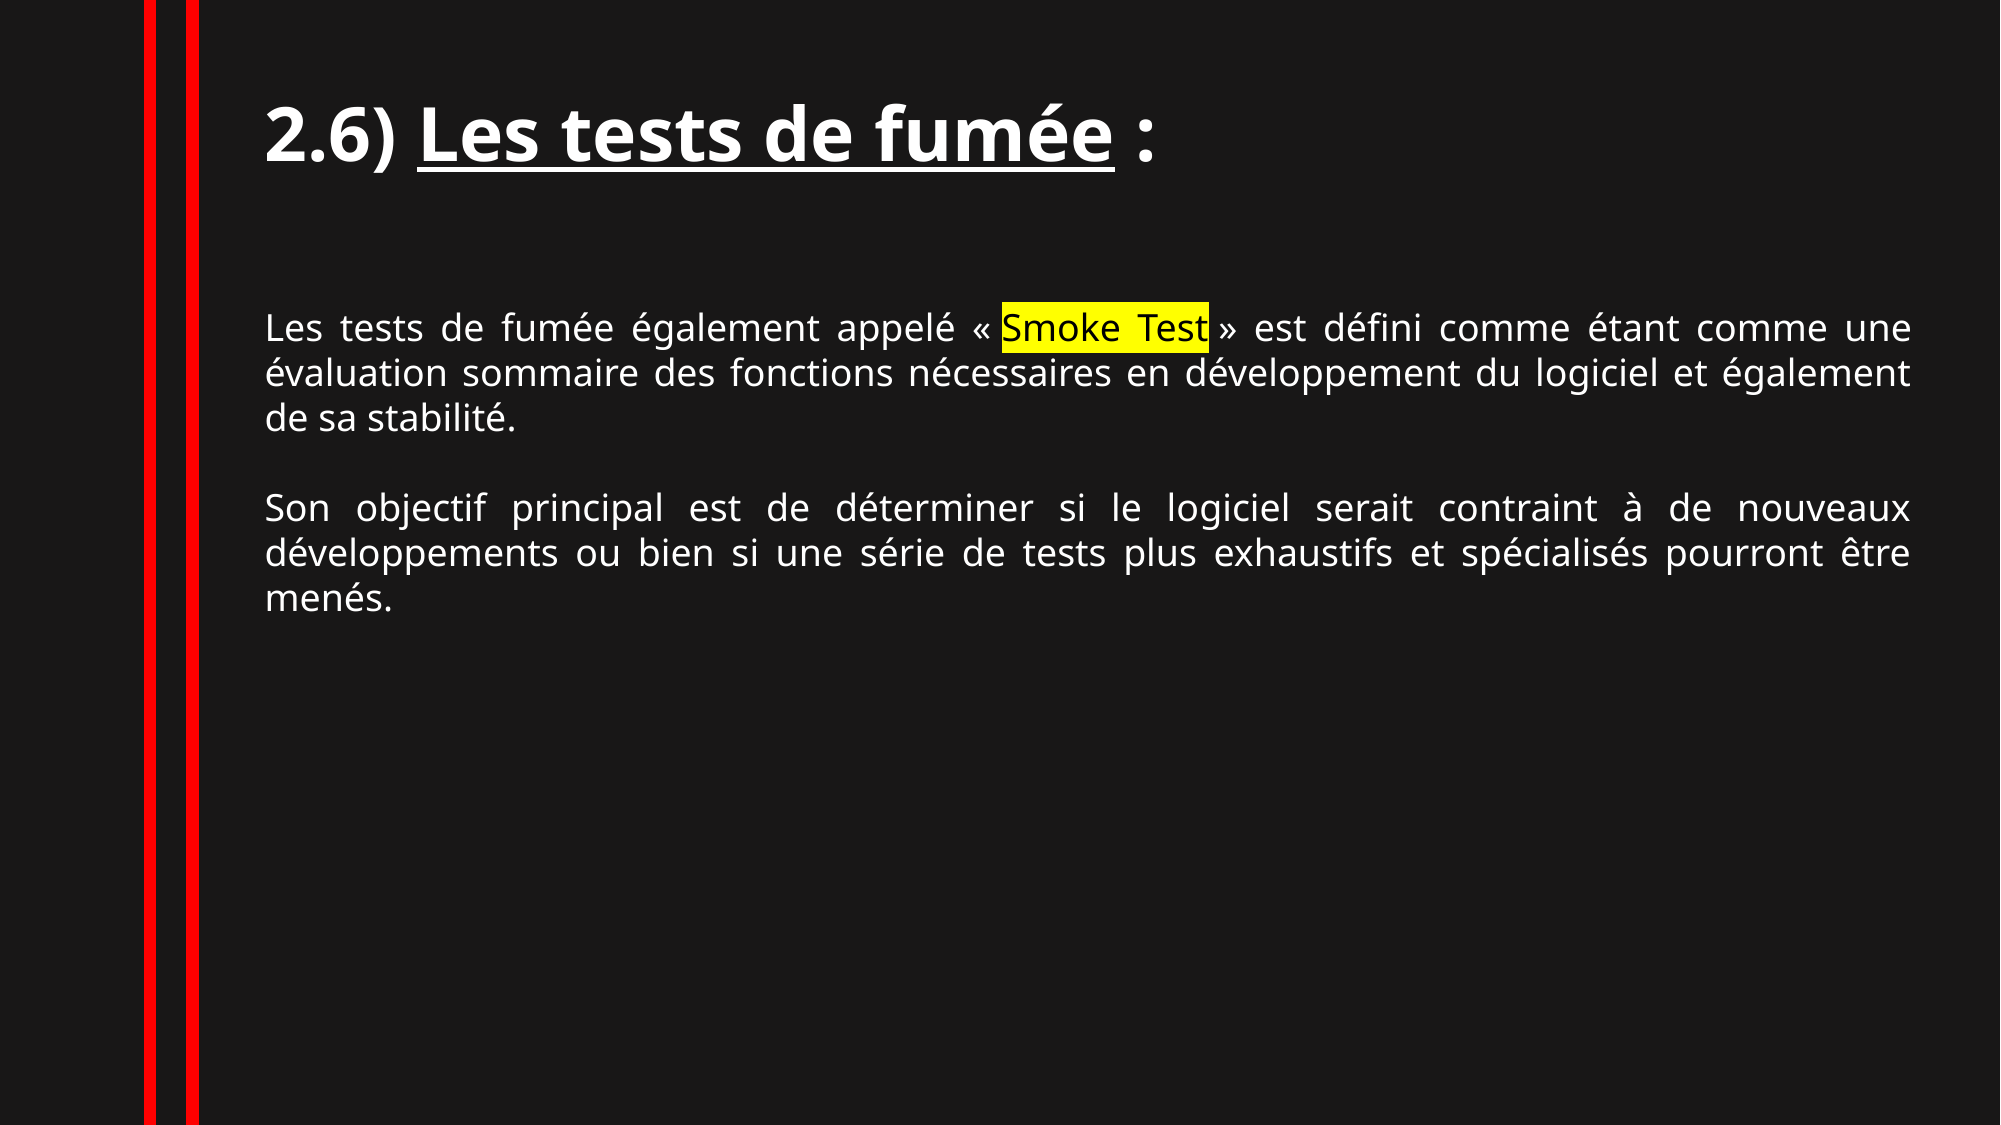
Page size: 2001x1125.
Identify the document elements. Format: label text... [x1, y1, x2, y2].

text_box 2.6) Les tests de fumée : [249, 78, 1573, 184]
text_box Les tests de fumée également appelé « Smoke Test » est défini comme étant comme une évaluation sommaire des fonctions nécessaires en développement du logiciel et également de sa stabilité. Son objectif principal est de déterminer si le logiciel serait contraint à de nouveaux développements ou bien si une série de tests plus exhaustifs et spécialisés pourront être menés. [249, 296, 1928, 627]
